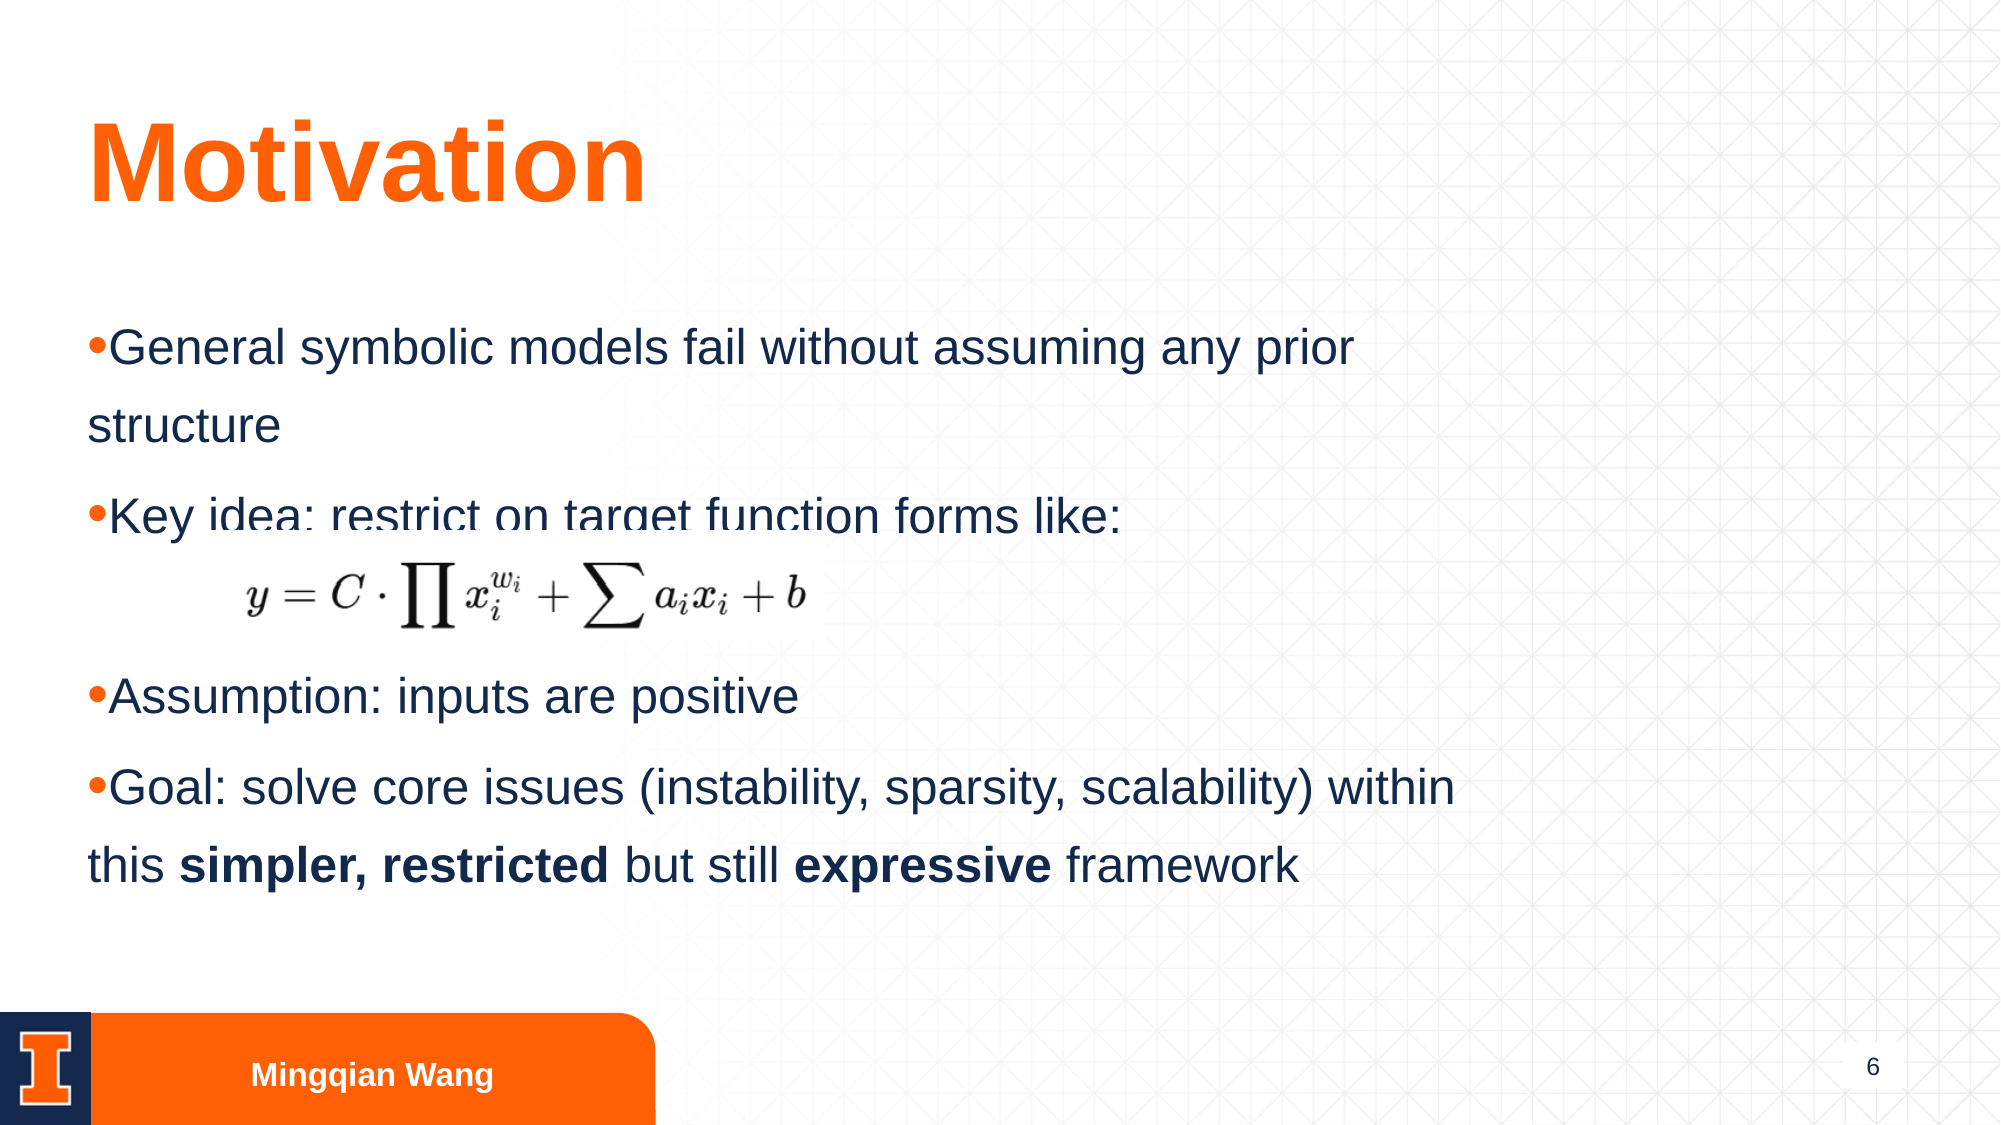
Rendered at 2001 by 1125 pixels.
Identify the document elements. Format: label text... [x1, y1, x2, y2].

list General symbolic models fail without assuming any prior structure Key idea: restrict on target function forms like: Assumption: inputs are positive Goal: solve core issues (instability, sparsity, scalability) within this simpler, restricted but still expressive framework [72, 289, 1517, 987]
title Motivation [72, 95, 1385, 234]
footer Mingqian Wang [118, 1042, 627, 1103]
slide_number 6 [1842, 1042, 1904, 1088]
picture [0, 0, 2001, 1125]
